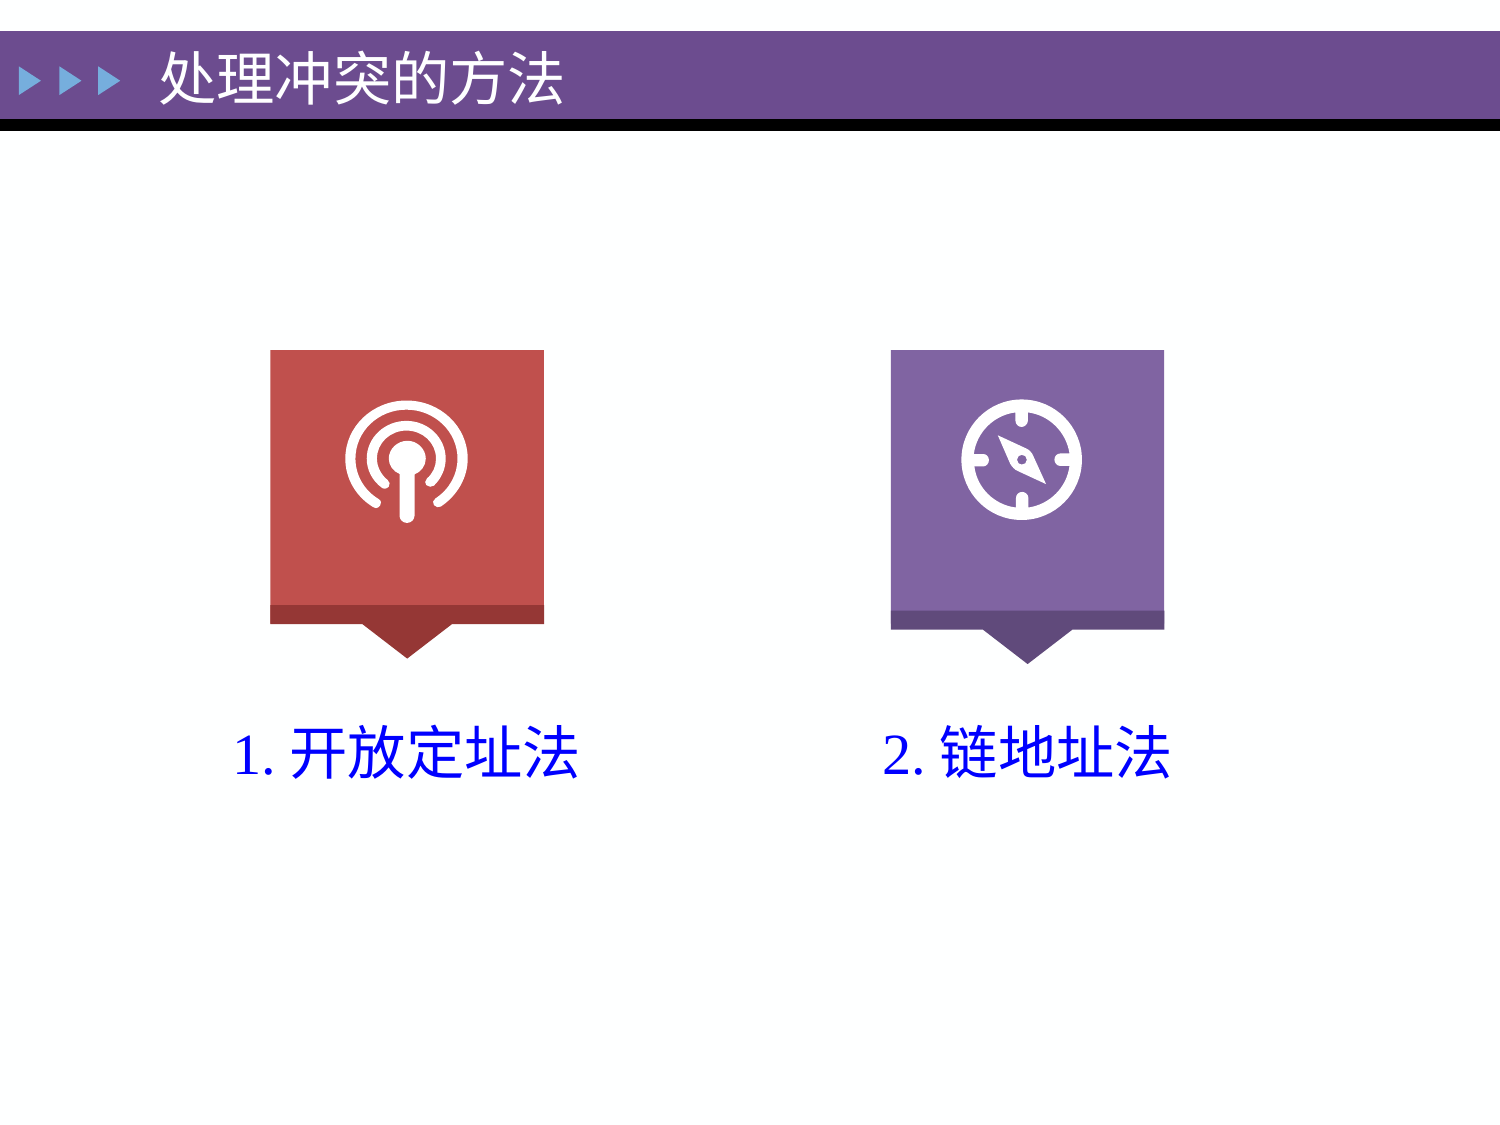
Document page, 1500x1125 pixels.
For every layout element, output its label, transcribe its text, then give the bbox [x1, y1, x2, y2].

text_box 处理冲突的方法 [143, 35, 958, 120]
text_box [270, 349, 545, 659]
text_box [890, 349, 1165, 665]
text_box 2.链地址法 [862, 709, 1193, 809]
text_box 1.开放定址法 [193, 709, 620, 809]
